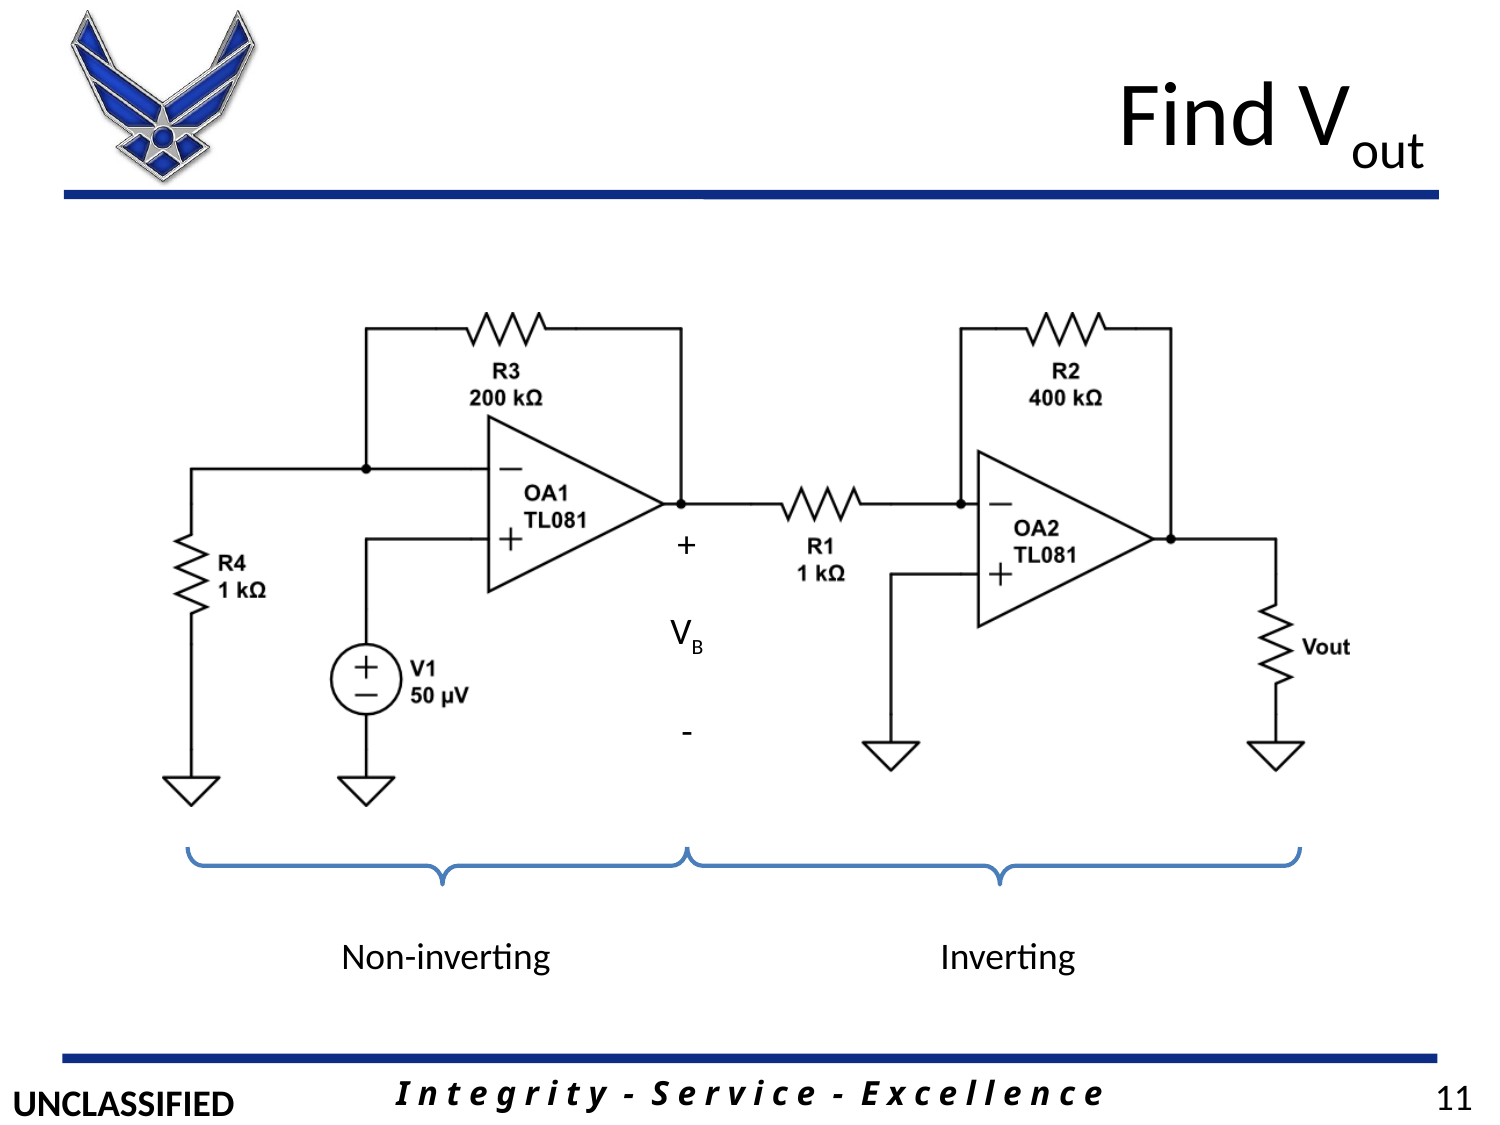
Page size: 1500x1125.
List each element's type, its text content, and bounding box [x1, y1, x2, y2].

text_box Inverting [925, 924, 1100, 985]
picture [162, 312, 1351, 807]
title Find Vout [270, 45, 1440, 188]
text_box [686, 846, 1301, 886]
text_box [186, 846, 687, 886]
slide_number 11 [1137, 1065, 1488, 1125]
picture [65, 5, 261, 188]
text_box Non-inverting [326, 924, 566, 985]
